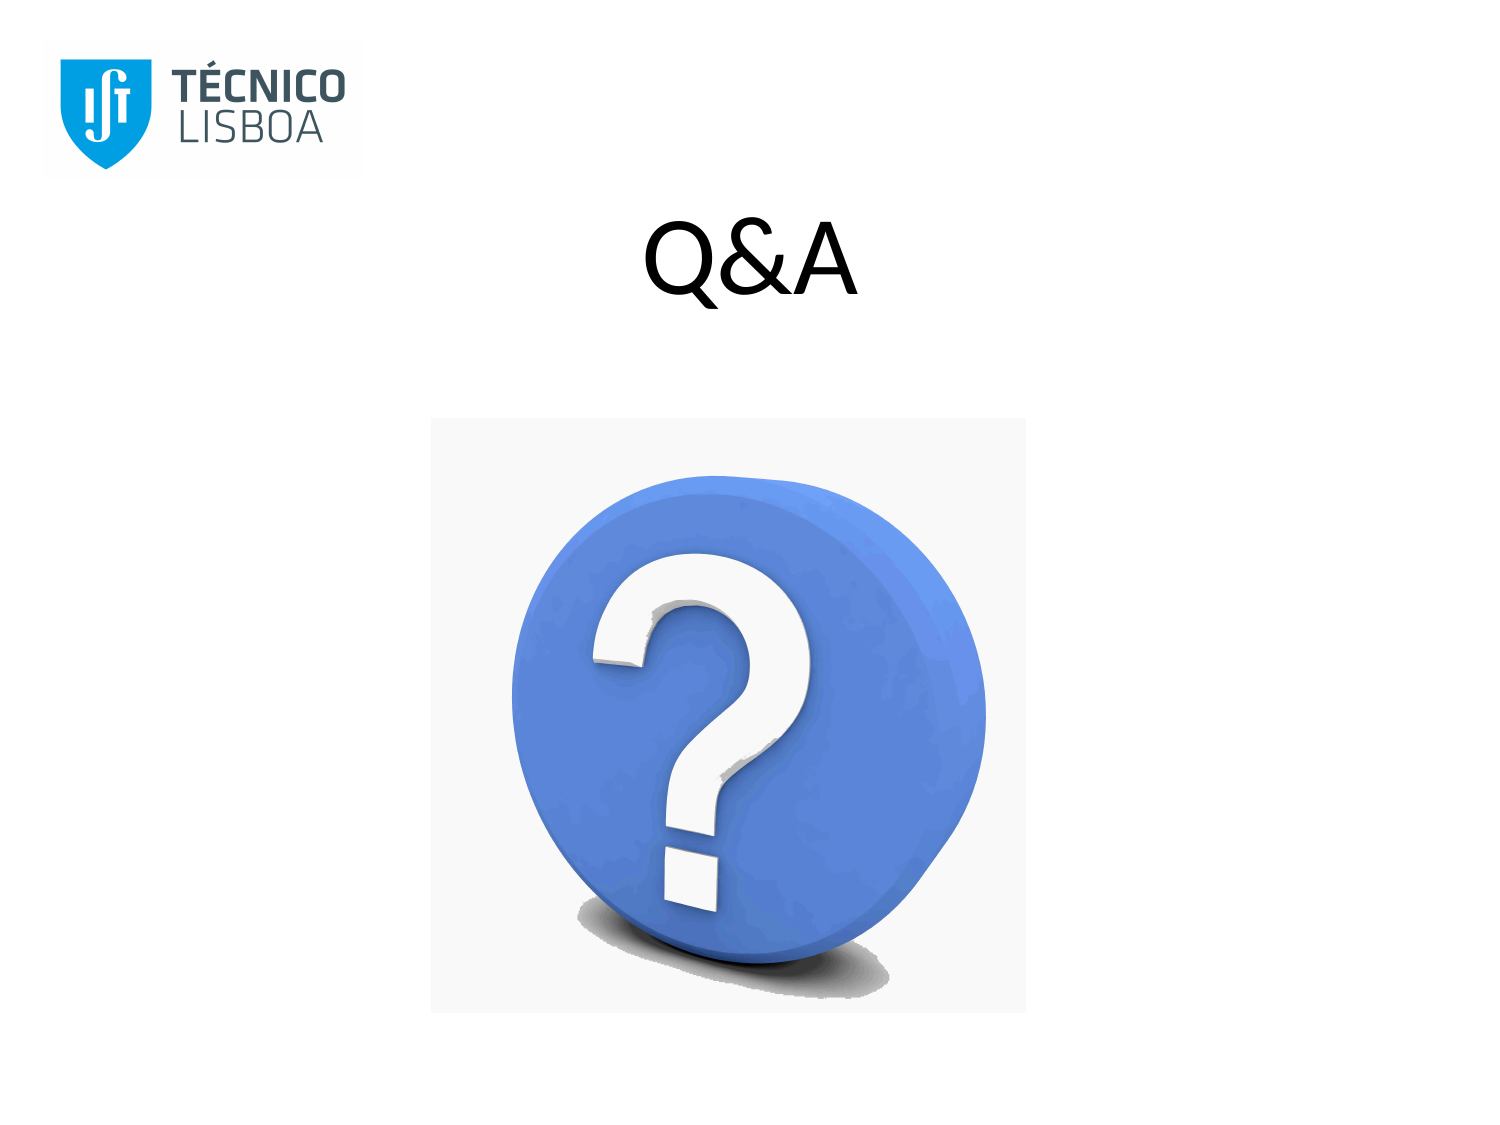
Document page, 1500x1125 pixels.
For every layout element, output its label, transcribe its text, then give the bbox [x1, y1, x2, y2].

picture [431, 418, 1026, 1014]
picture [42, 38, 363, 181]
title Q&A [112, 152, 1388, 348]
